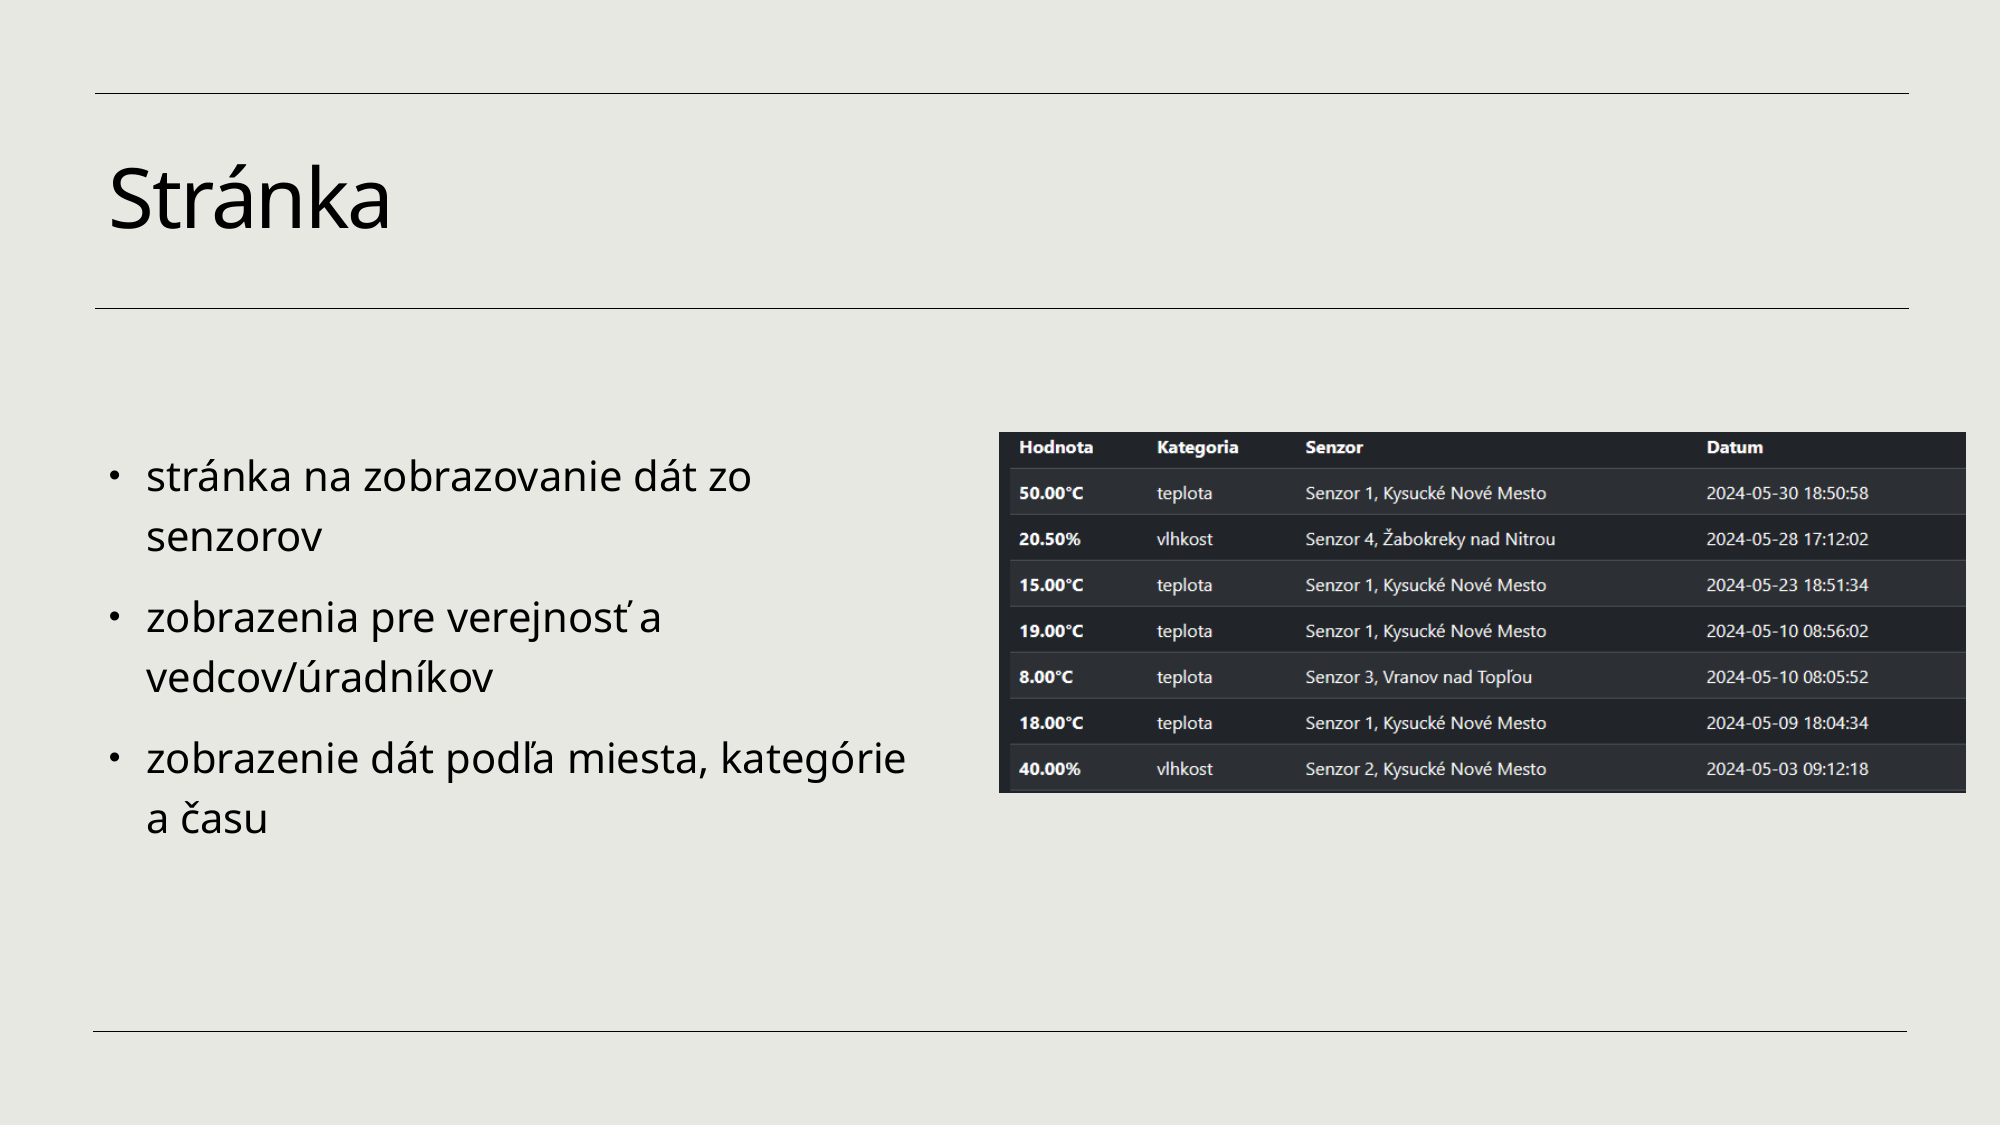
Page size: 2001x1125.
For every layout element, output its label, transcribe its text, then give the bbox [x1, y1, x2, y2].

list stránka na zobrazovanie dát zo senzorov zobrazenia pre verejnosť a vedcov/úradníkov zobrazenie dát podľa miesta, kategórie a času [93, 432, 929, 890]
title Stránka [93, 113, 1907, 291]
picture [999, 432, 1966, 793]
